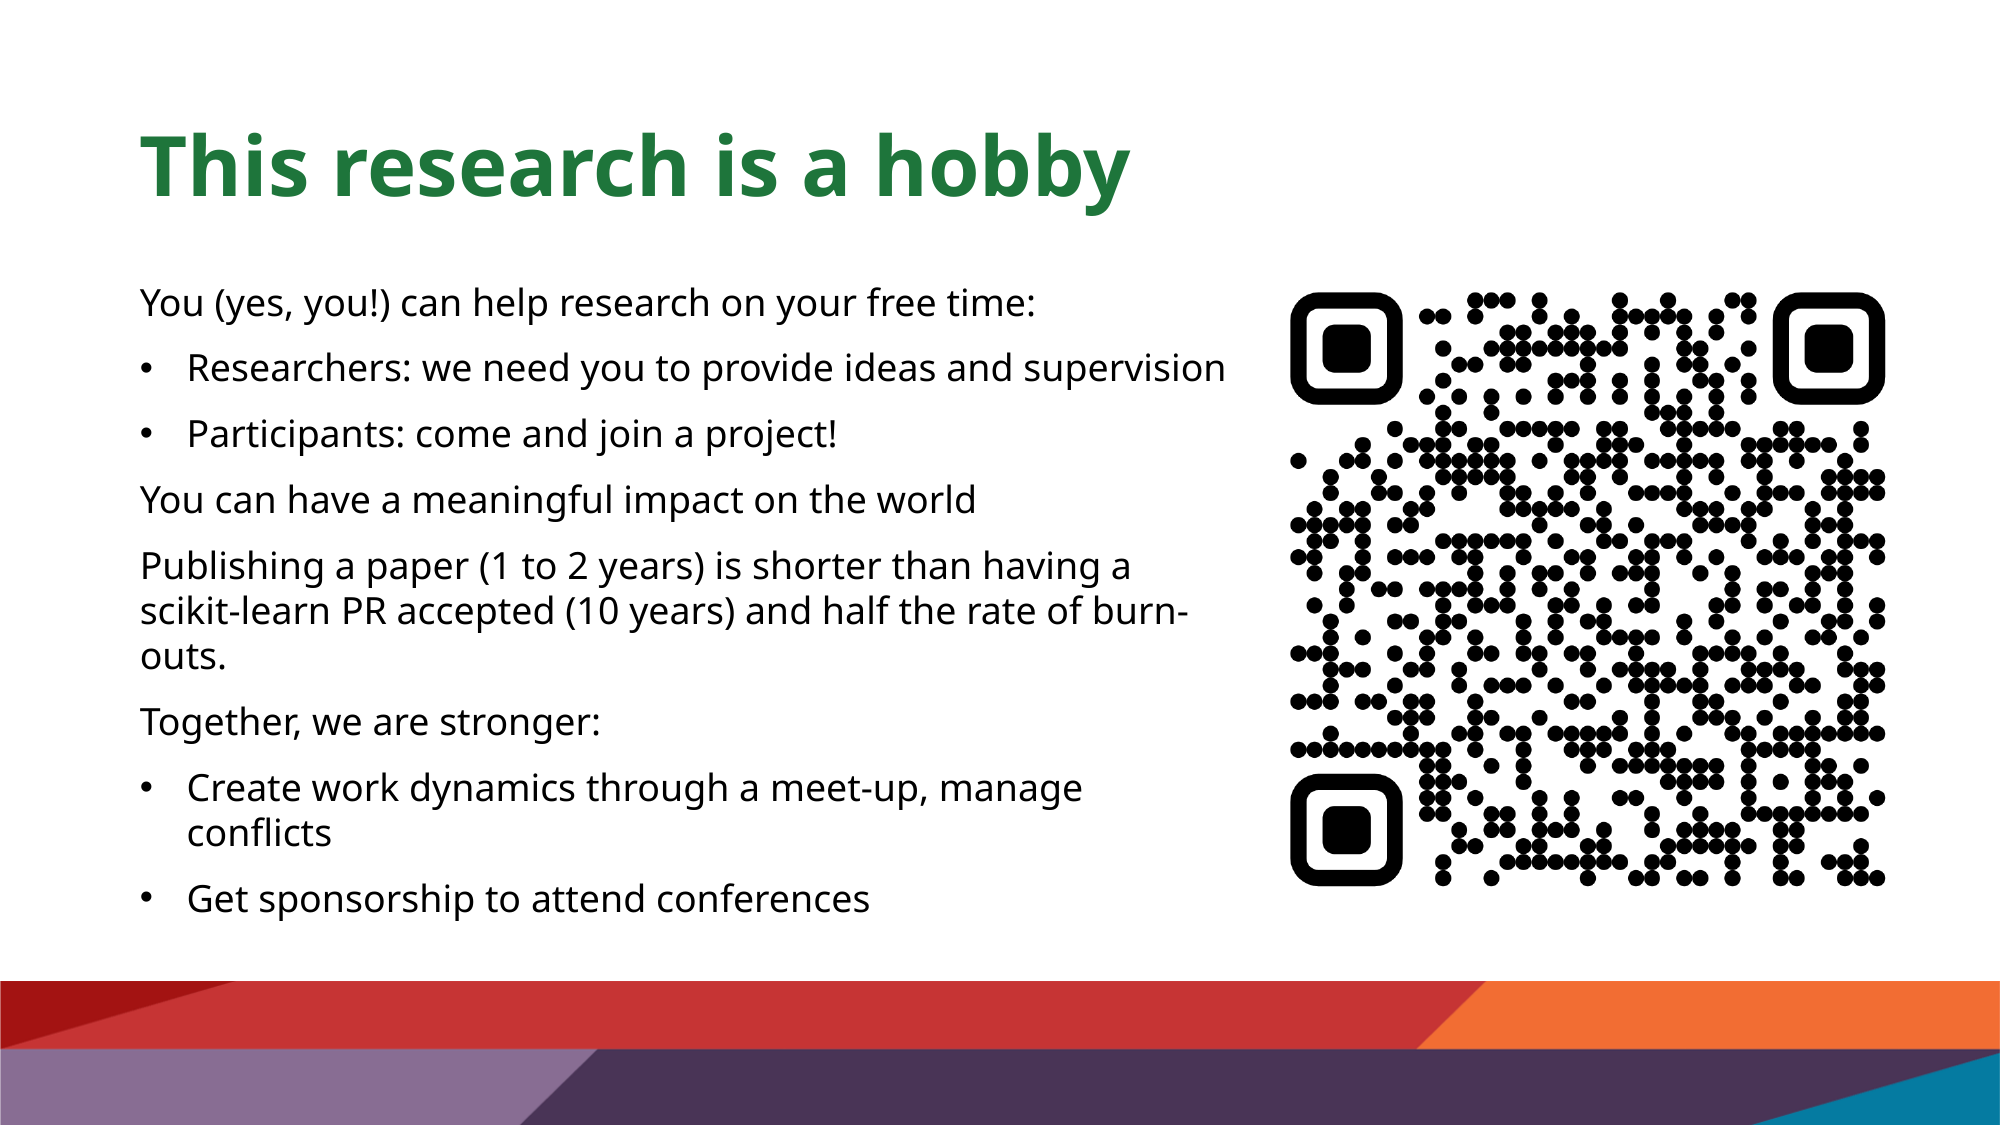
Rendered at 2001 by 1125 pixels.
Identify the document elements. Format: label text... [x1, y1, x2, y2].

title This research is a hobby [125, 117, 1841, 243]
list You (yes, you!) can help research on your free time: Researchers: we need you to provide ideas and supervision Participants: come and join a project! You can have a meaningful impact on the world Publishing a paper (1 to 2 years) is shorter than having a scikit-learn PR accepted (10 years) and half the rate of burn-outs. Together, we are stronger: Create work dynamics through a meet-up, manage conflicts Get sponsorship to attend conferences [125, 271, 1254, 929]
picture [1258, 260, 1917, 918]
picture [0, 981, 2000, 1125]
